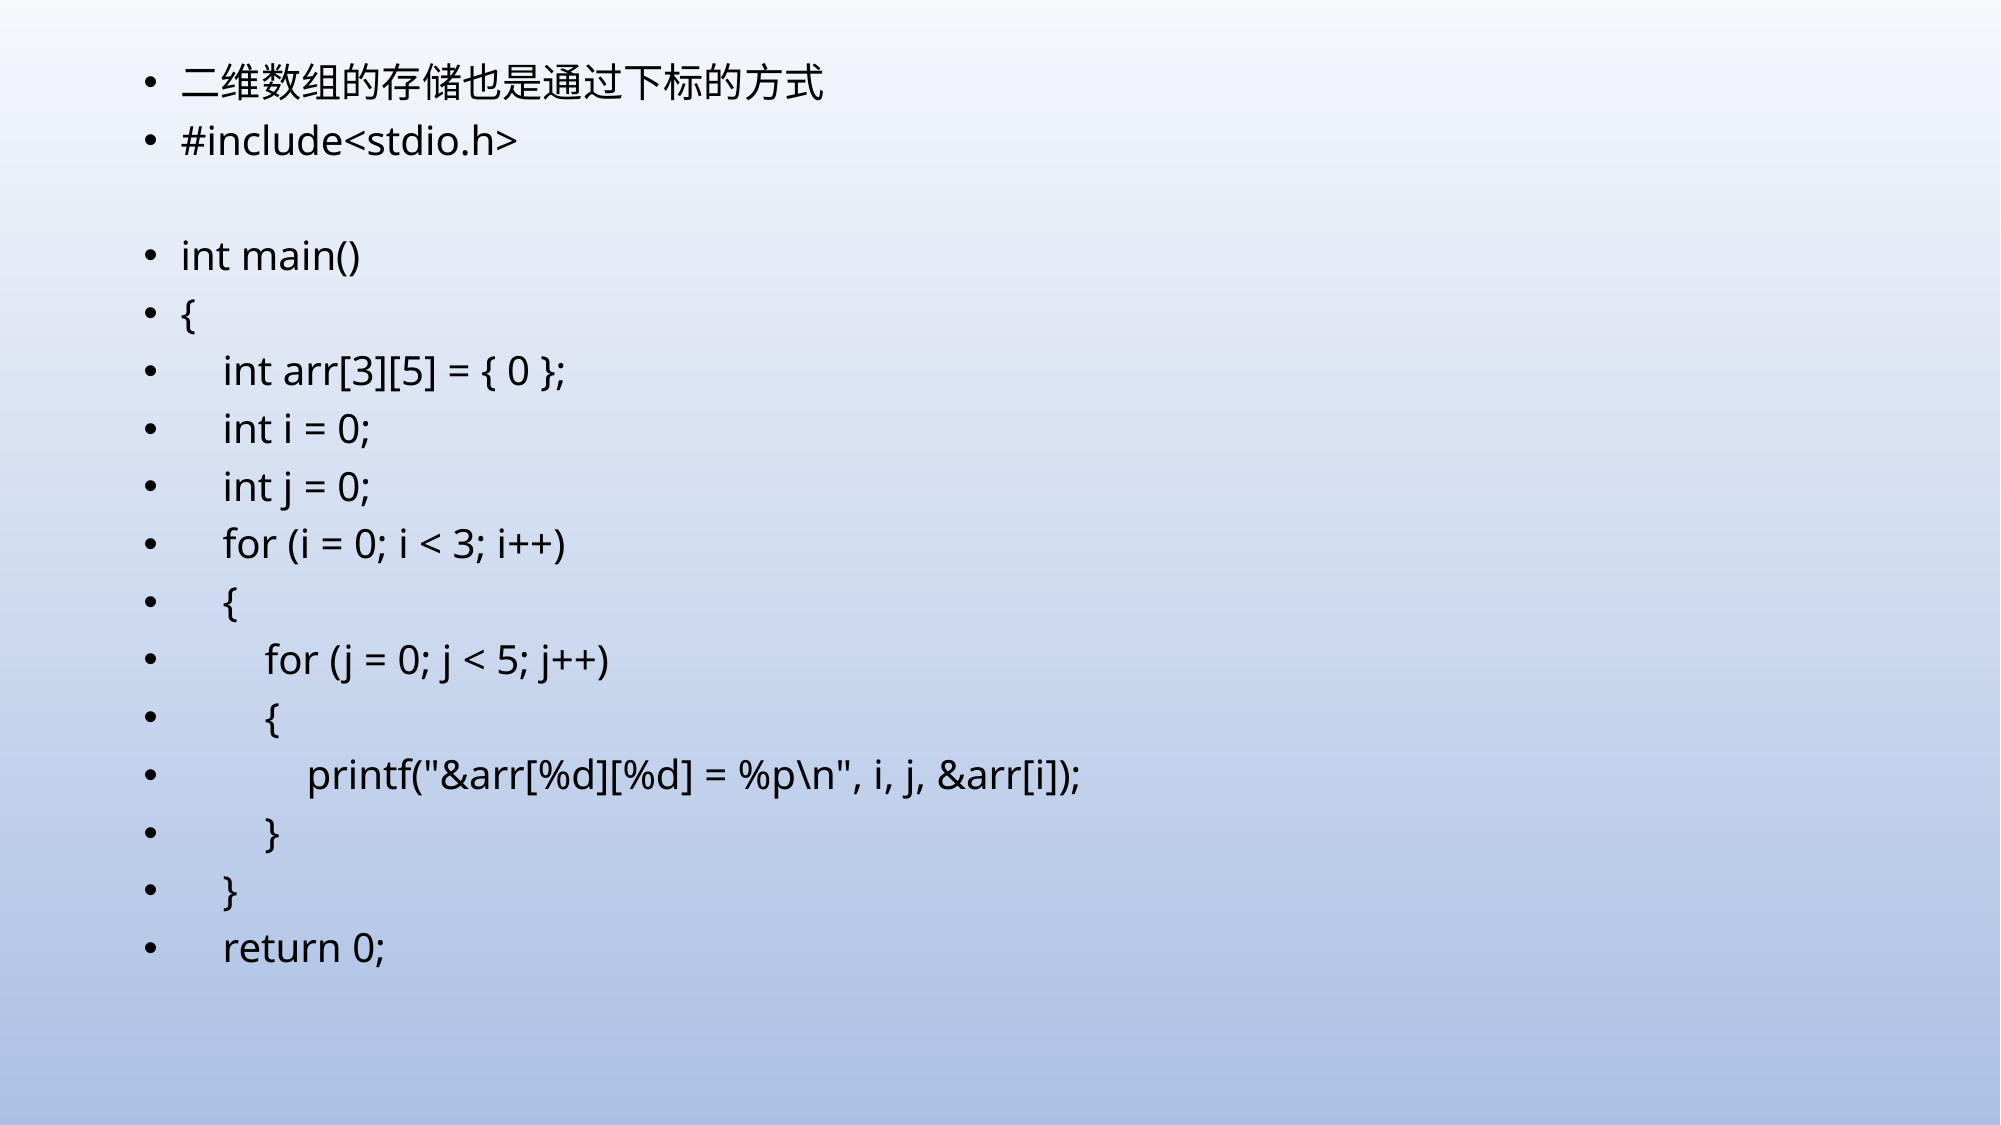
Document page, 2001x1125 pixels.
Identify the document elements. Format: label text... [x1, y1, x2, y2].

list 二维数组的存储也是通过下标的方式 #include<stdio.h> int main() { int arr[3][5] = { 0 }; int i = 0; int j = 0; for (i = 0; i < 3; i++) { for (j = 0; j < 5; j++) { printf("&arr[%d][%d] = %p\n", i, j, &arr[i]); } } return 0; [128, 55, 1834, 987]
